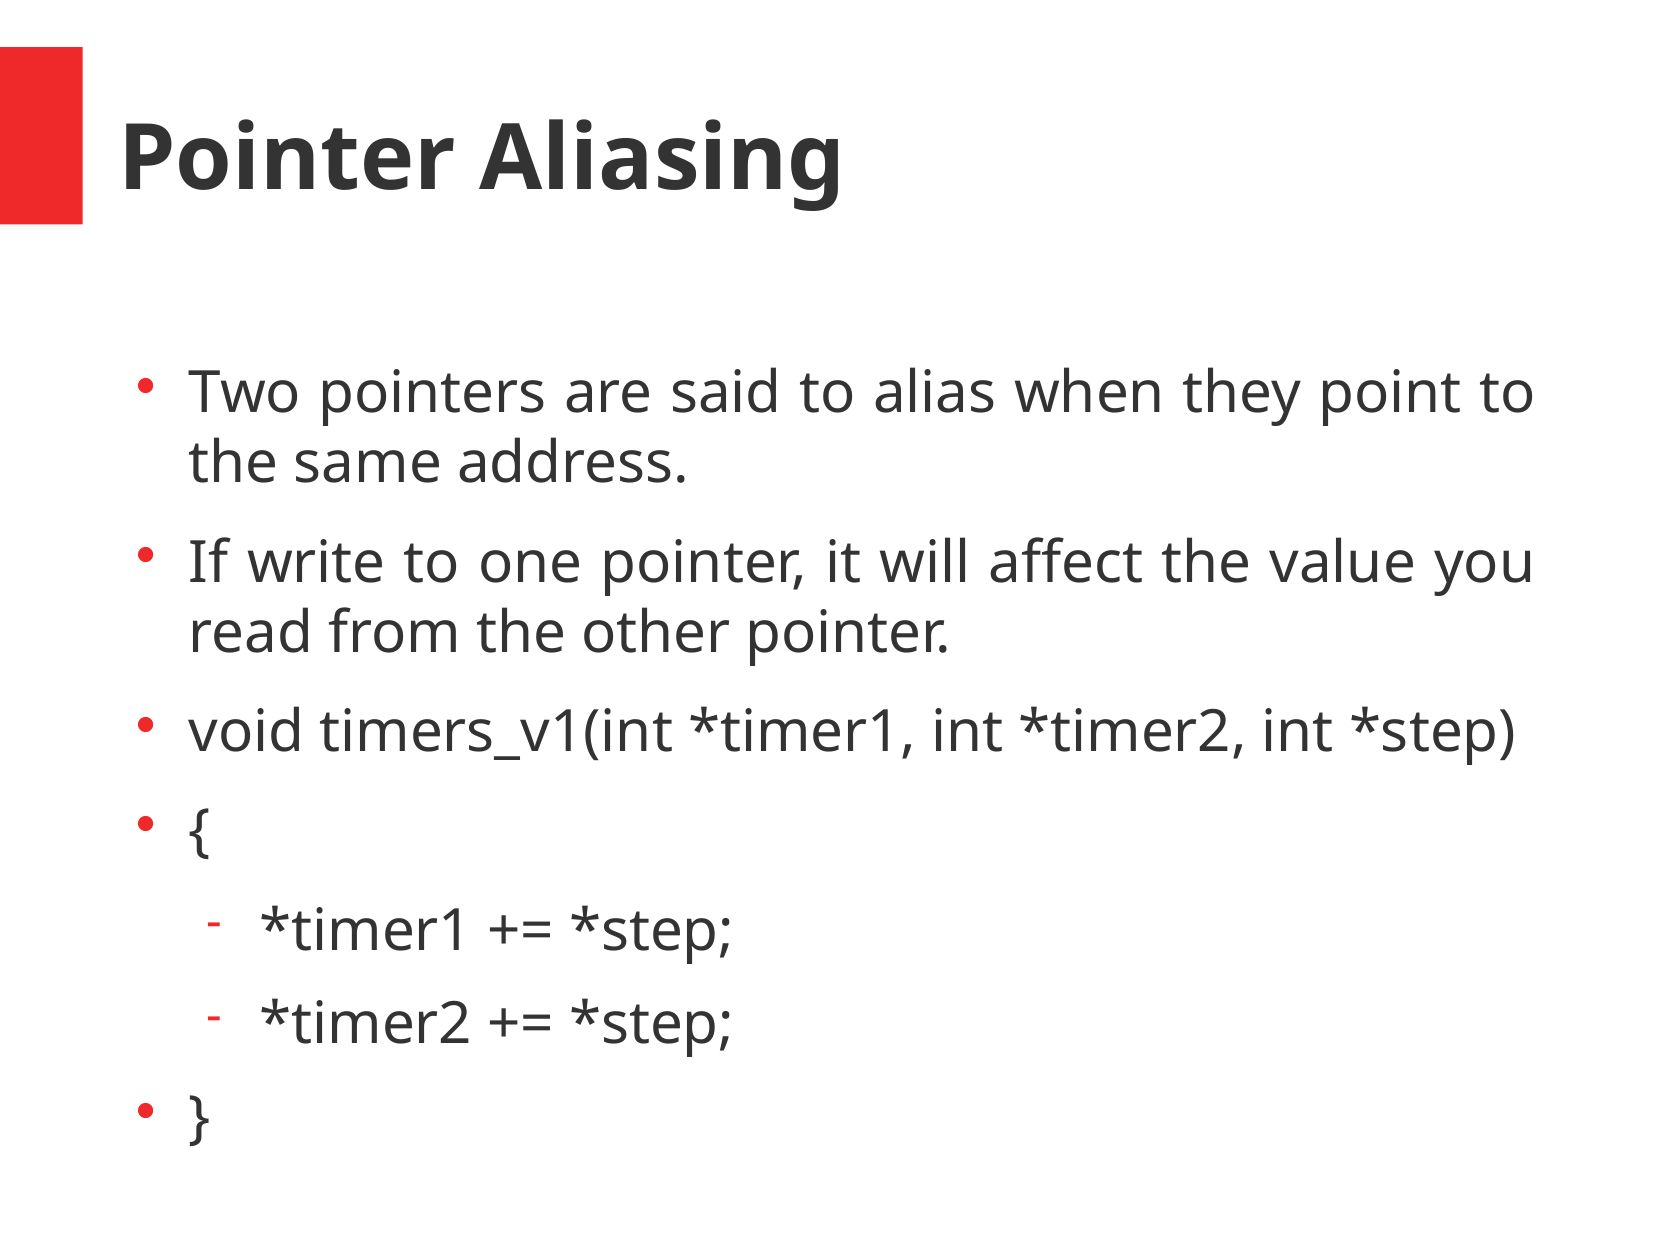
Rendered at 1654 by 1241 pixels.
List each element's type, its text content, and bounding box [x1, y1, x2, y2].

text_box Two pointers are said to alias when they point to the same address. If write to one pointer, it will affect the value you read from the other pointer. void timers_v1(int *timer1, int *timer2, int *step) { *timer1 += *step; *timer2 += *step; } [118, 354, 1536, 1074]
text_box Pointer Aliasing [118, 49, 1571, 257]
